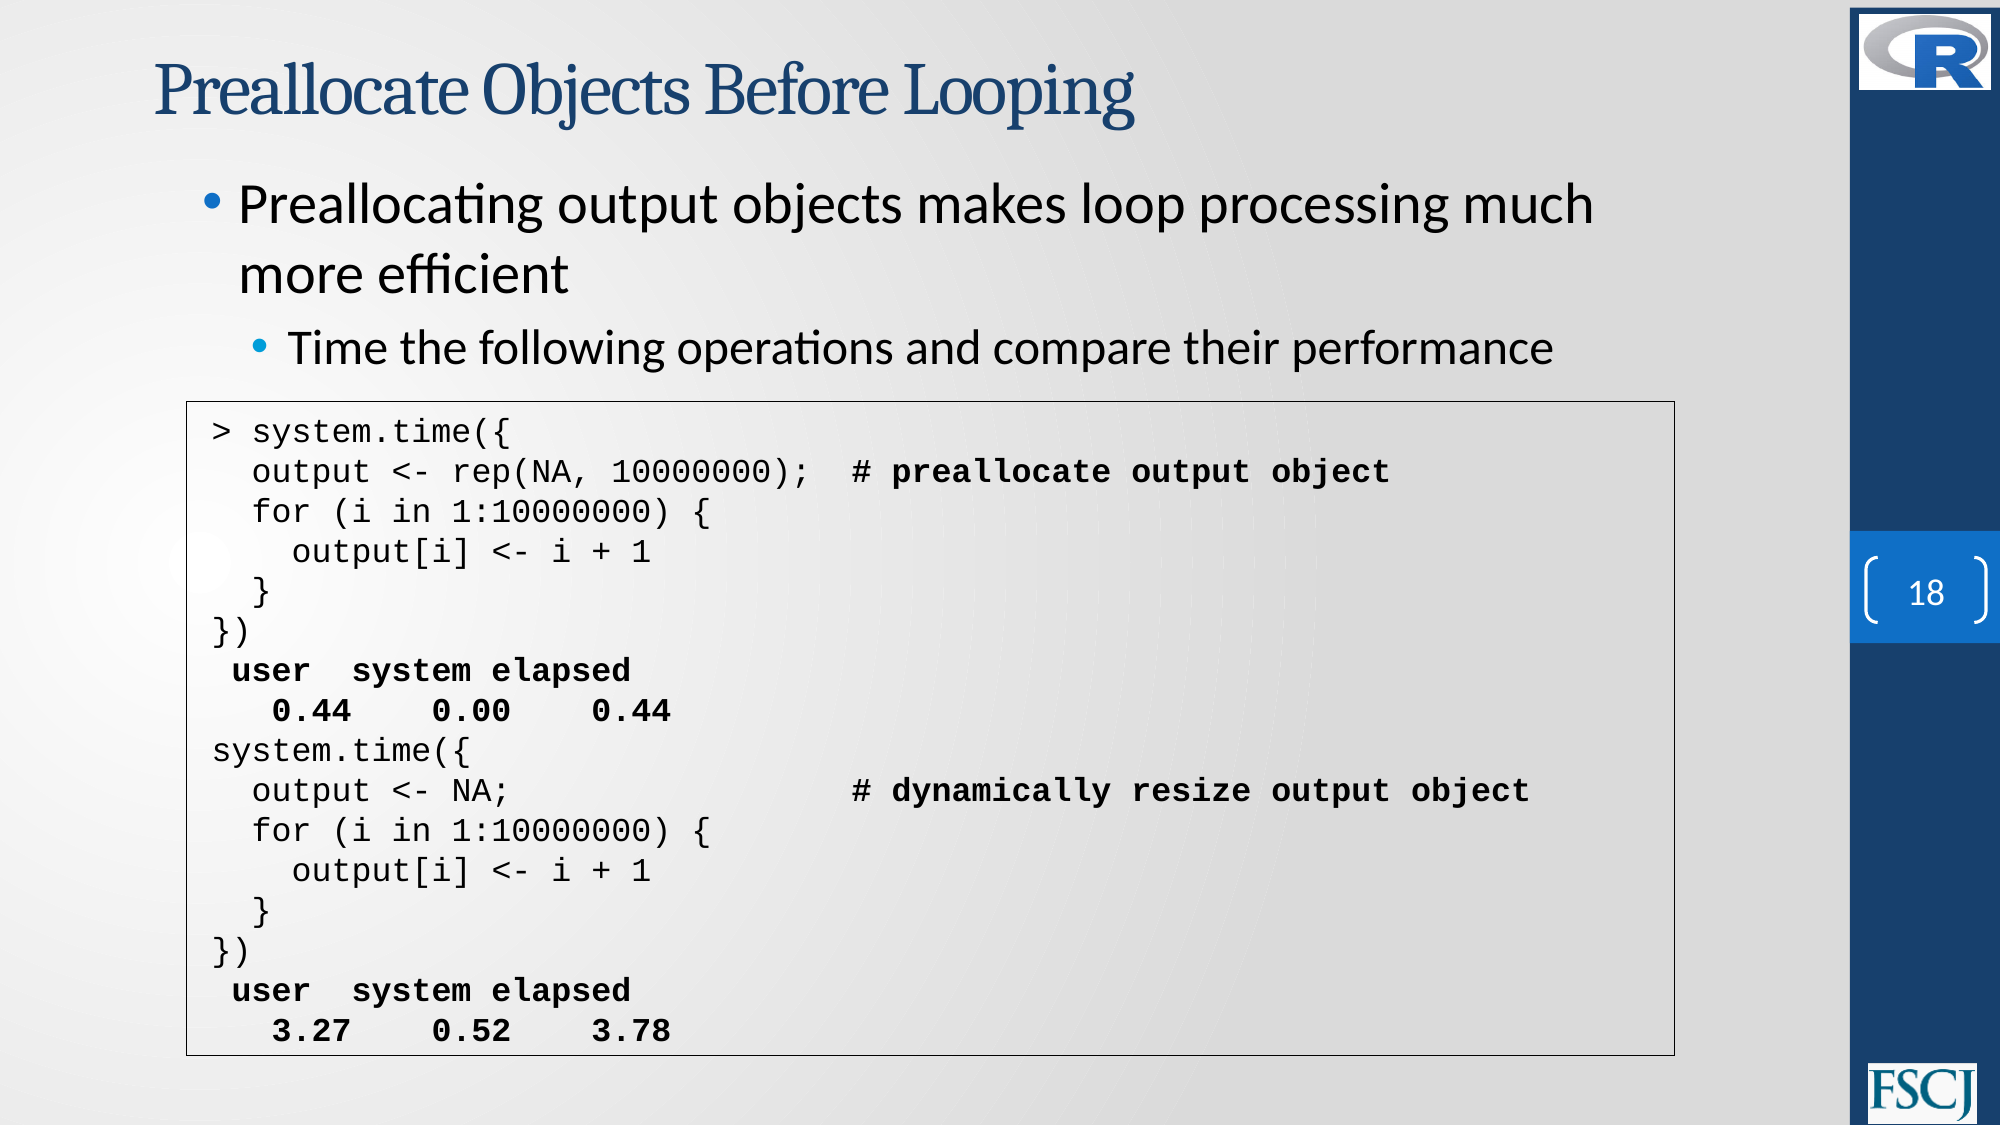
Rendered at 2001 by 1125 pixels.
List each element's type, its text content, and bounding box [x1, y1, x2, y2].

picture [1859, 14, 1991, 90]
title Preallocate Objects Before Looping [138, 12, 1575, 158]
slide_number 18 [1864, 555, 1988, 624]
text_box > system.time({ output <- rep(NA, 10000000); # preallocate output object for (i in 1:10000000) { output[i] <- i + 1 } }) user system elapsed 0.44 0.00 0.44 system.time({ output <- NA; # dynamically resize output object for (i in 1:10000000) { output[i] <- i + 1 } }) user system elapsed 3.27 0.52 3.78 [186, 401, 1675, 1056]
list Preallocating output objects makes loop processing much more efficient Time the following operations and compare their performance [167, 157, 1734, 1063]
picture [1868, 1063, 1977, 1124]
